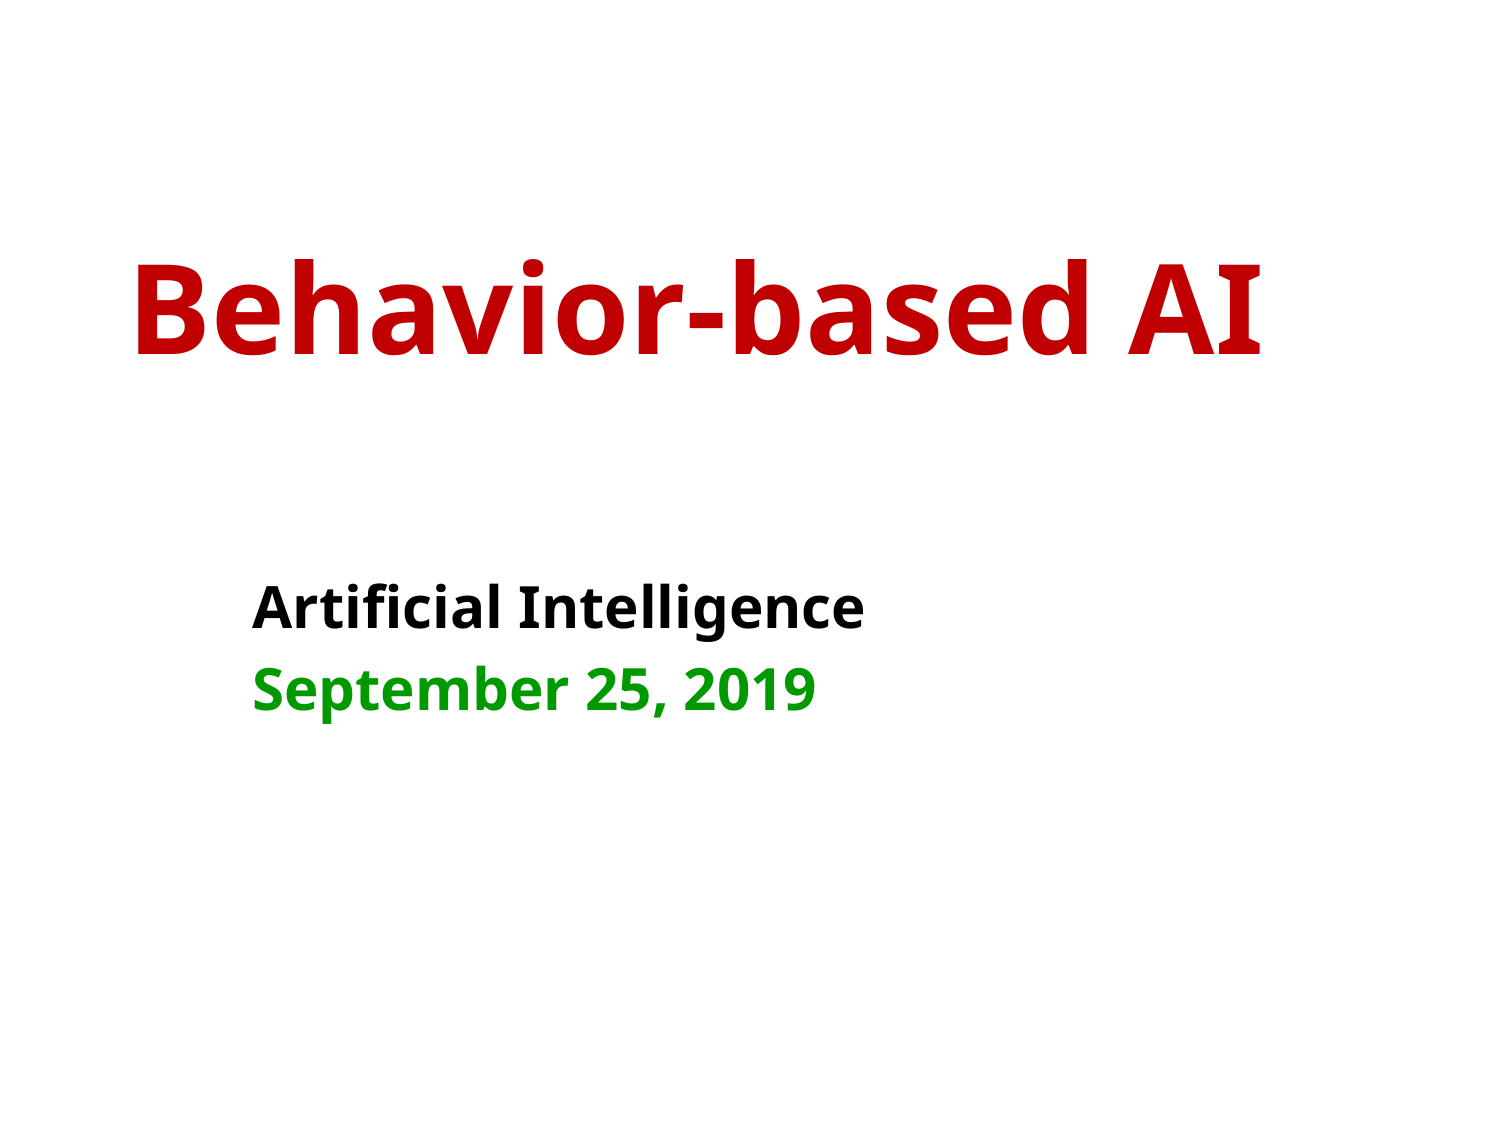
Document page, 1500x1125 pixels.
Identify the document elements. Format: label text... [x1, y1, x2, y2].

subtitle Artificial Intelligence September 25, 2019 [237, 562, 1388, 826]
title Behavior-based AI [112, 162, 1388, 388]
